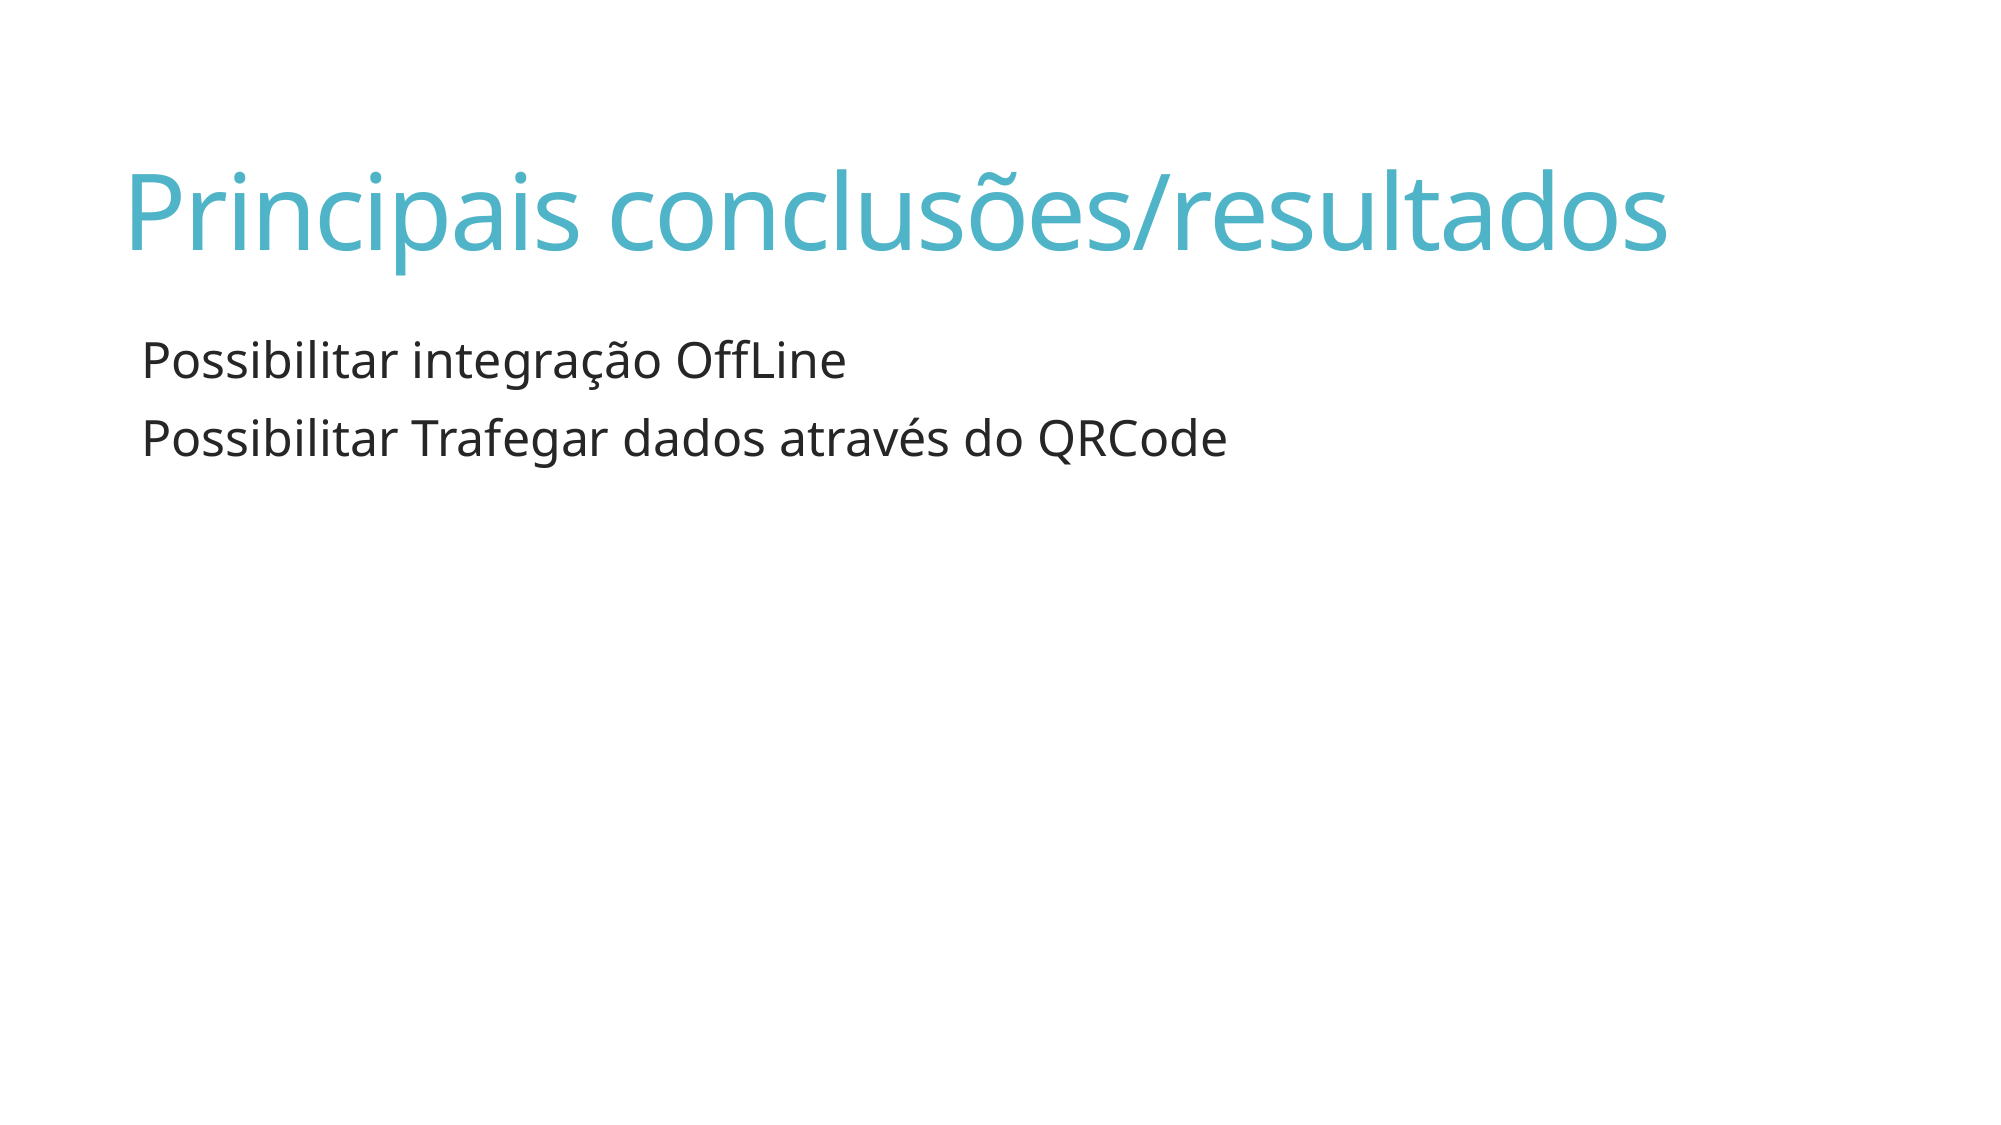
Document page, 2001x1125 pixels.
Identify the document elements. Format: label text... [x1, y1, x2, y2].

title Principais conclusões/resultados [107, 81, 1875, 354]
list Possibilitar integração OffLine Possibilitar Trafegar dados através do QRCode [111, 329, 1876, 948]
